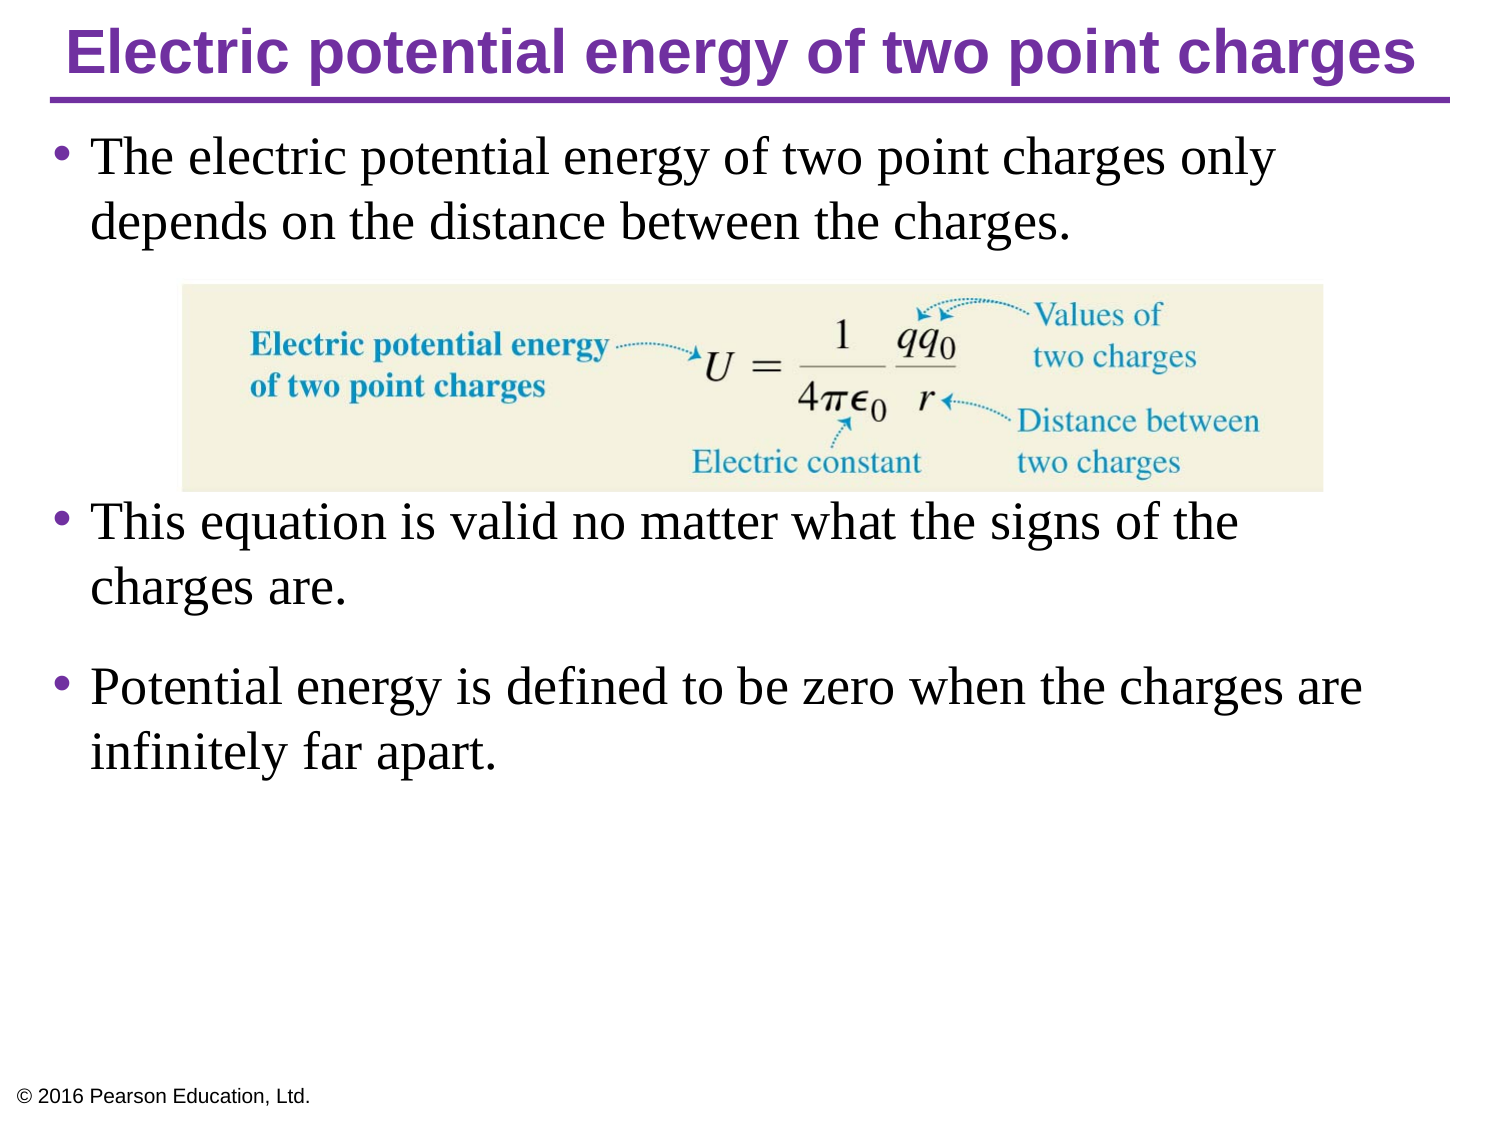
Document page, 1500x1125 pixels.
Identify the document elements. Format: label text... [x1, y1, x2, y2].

picture [176, 278, 1324, 492]
title Electric potential energy of two point charges [50, 12, 1450, 96]
list The electric potential energy of two point charges only depends on the distance between the charges. This equation is valid no matter what the signs of the charges are. Potential energy is defined to be zero when the charges are infinitely far apart. [37, 112, 1450, 1035]
footer © 2016 Pearson Education, Ltd. [1, 1065, 509, 1125]
